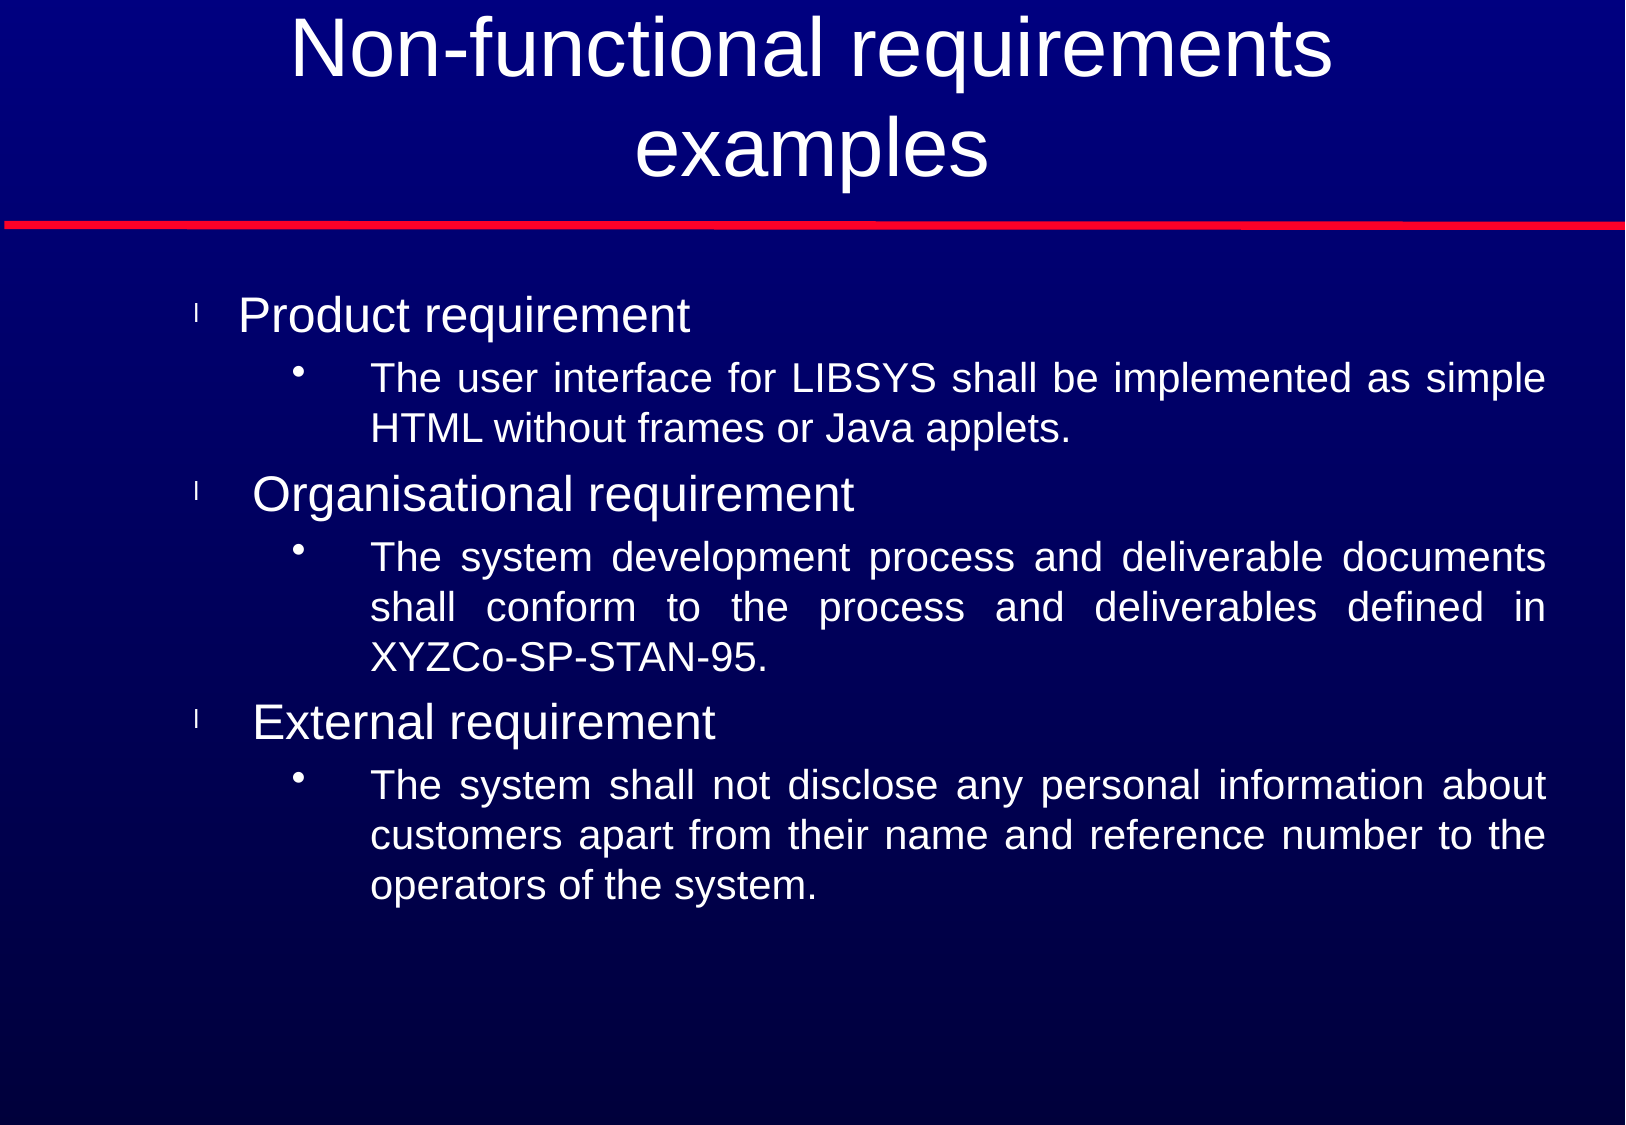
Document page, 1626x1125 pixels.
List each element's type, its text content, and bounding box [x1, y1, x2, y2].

title Non-functional requirements examples [118, 49, 1507, 202]
list Product requirement The user interface for LIBSYS shall be implemented as simple HTML without frames or Java applets. Organisational requirement The system development process and deliverable documents shall conform to the process and deliverables defined in XYZCo-SP-STAN-95. External requirement The system shall not disclose any personal information about customers apart from their name and reference number to the operators of the system. [175, 274, 1564, 954]
